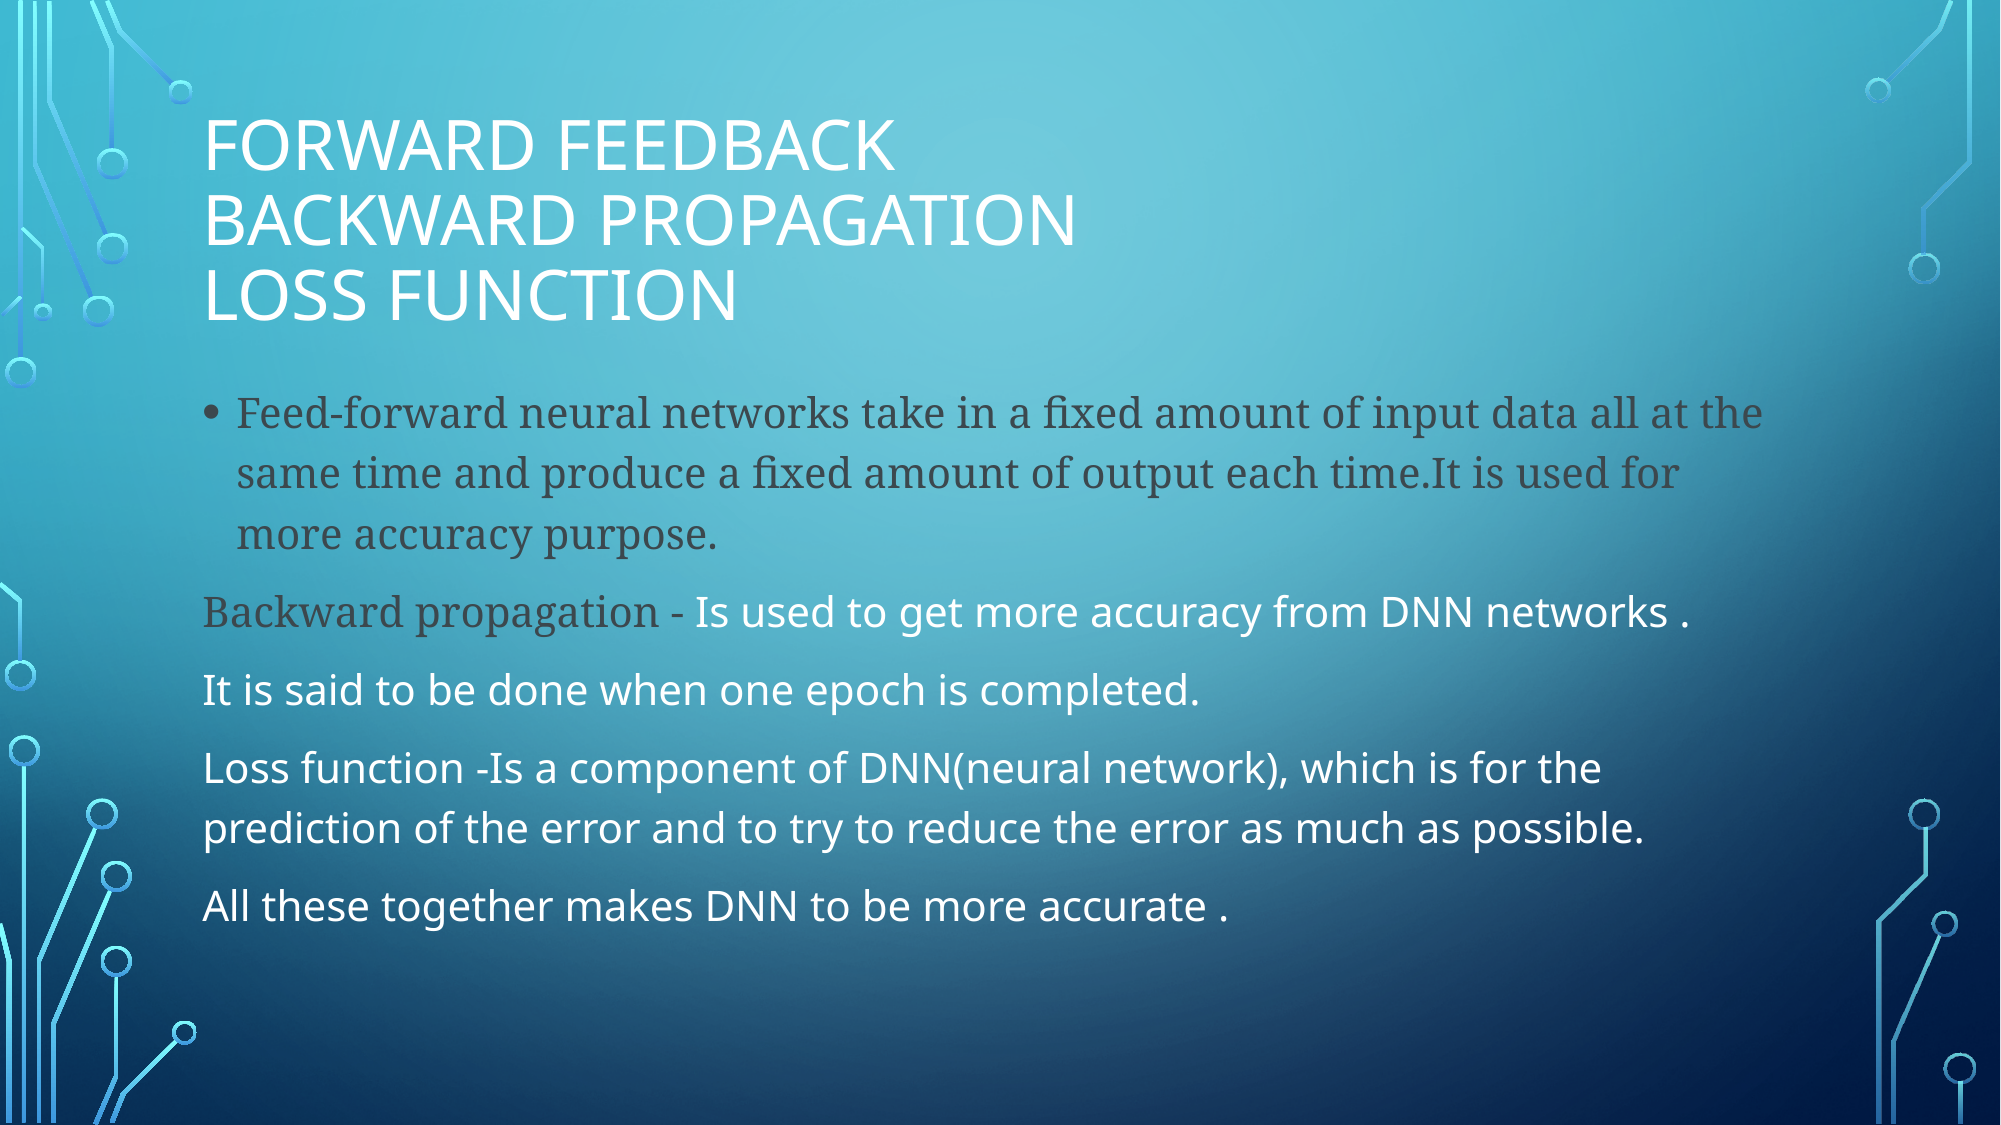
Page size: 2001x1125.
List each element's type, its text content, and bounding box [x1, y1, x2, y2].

list Feed-forward neural networks take in a fixed amount of input data all at the same time and produce a fixed amount of output each time.It is used for more accuracy purpose. Backward propagation - Is used to get more accuracy from DNN networks . It is said to be done when one epoch is completed. Loss function -Is a component of DNN(neural network), which is for the prediction of the error and to try to reduce the error as much as possible. All these together makes DNN to be more accurate . [187, 369, 1813, 950]
title Forward feedback backward propagation loss function [187, 101, 1813, 344]
